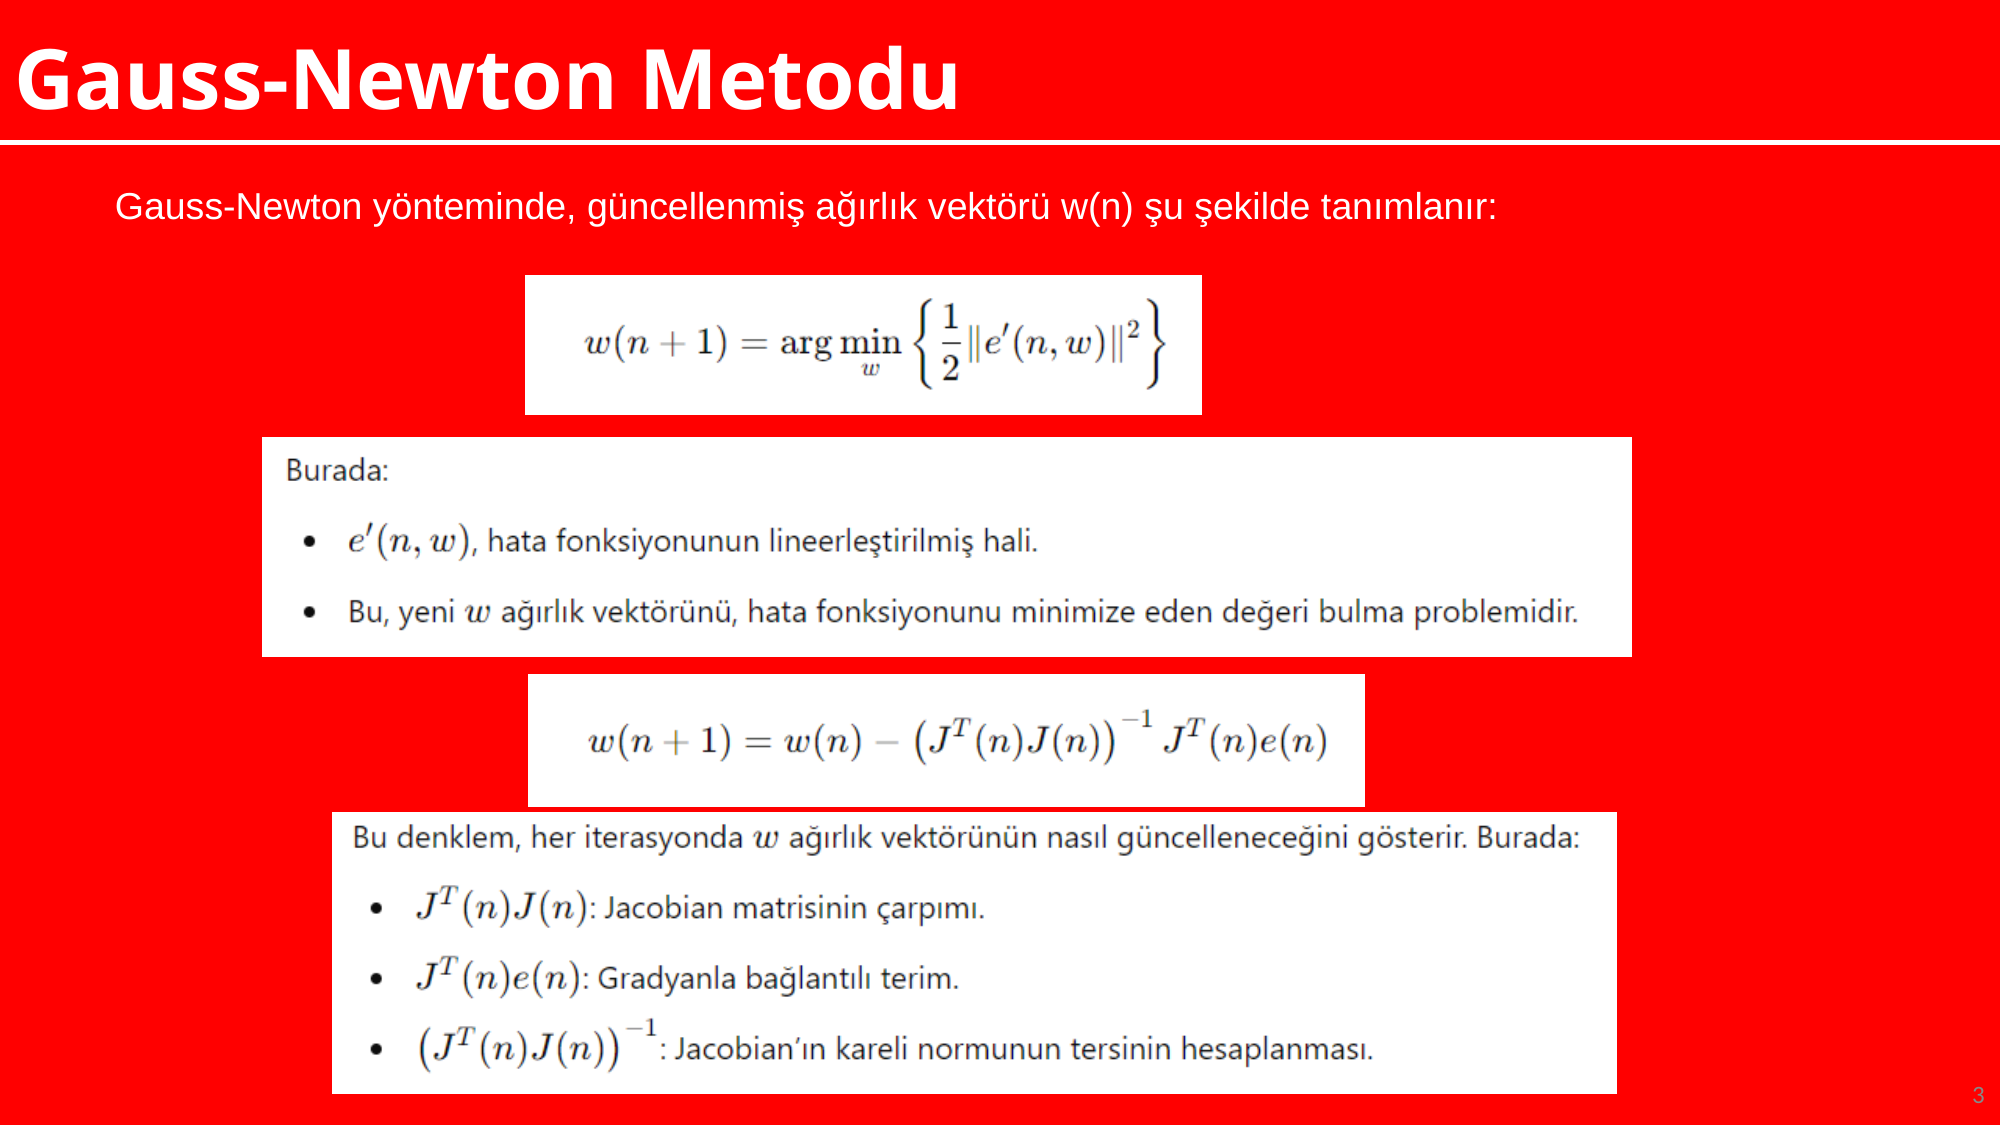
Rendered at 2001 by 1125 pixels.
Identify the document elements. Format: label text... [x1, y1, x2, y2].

text_box 3 [1970, 1076, 1987, 1109]
picture [524, 275, 1202, 415]
text_box Gauss-Newton yönteminde, güncellenmiş ağırlık vektörü w(n) şu şekilde tanımlanır: [99, 174, 1750, 235]
picture [262, 437, 1632, 657]
picture [528, 673, 1366, 808]
picture [332, 812, 1618, 1095]
title Gauss-Newton Metodu [12, 0, 1938, 170]
